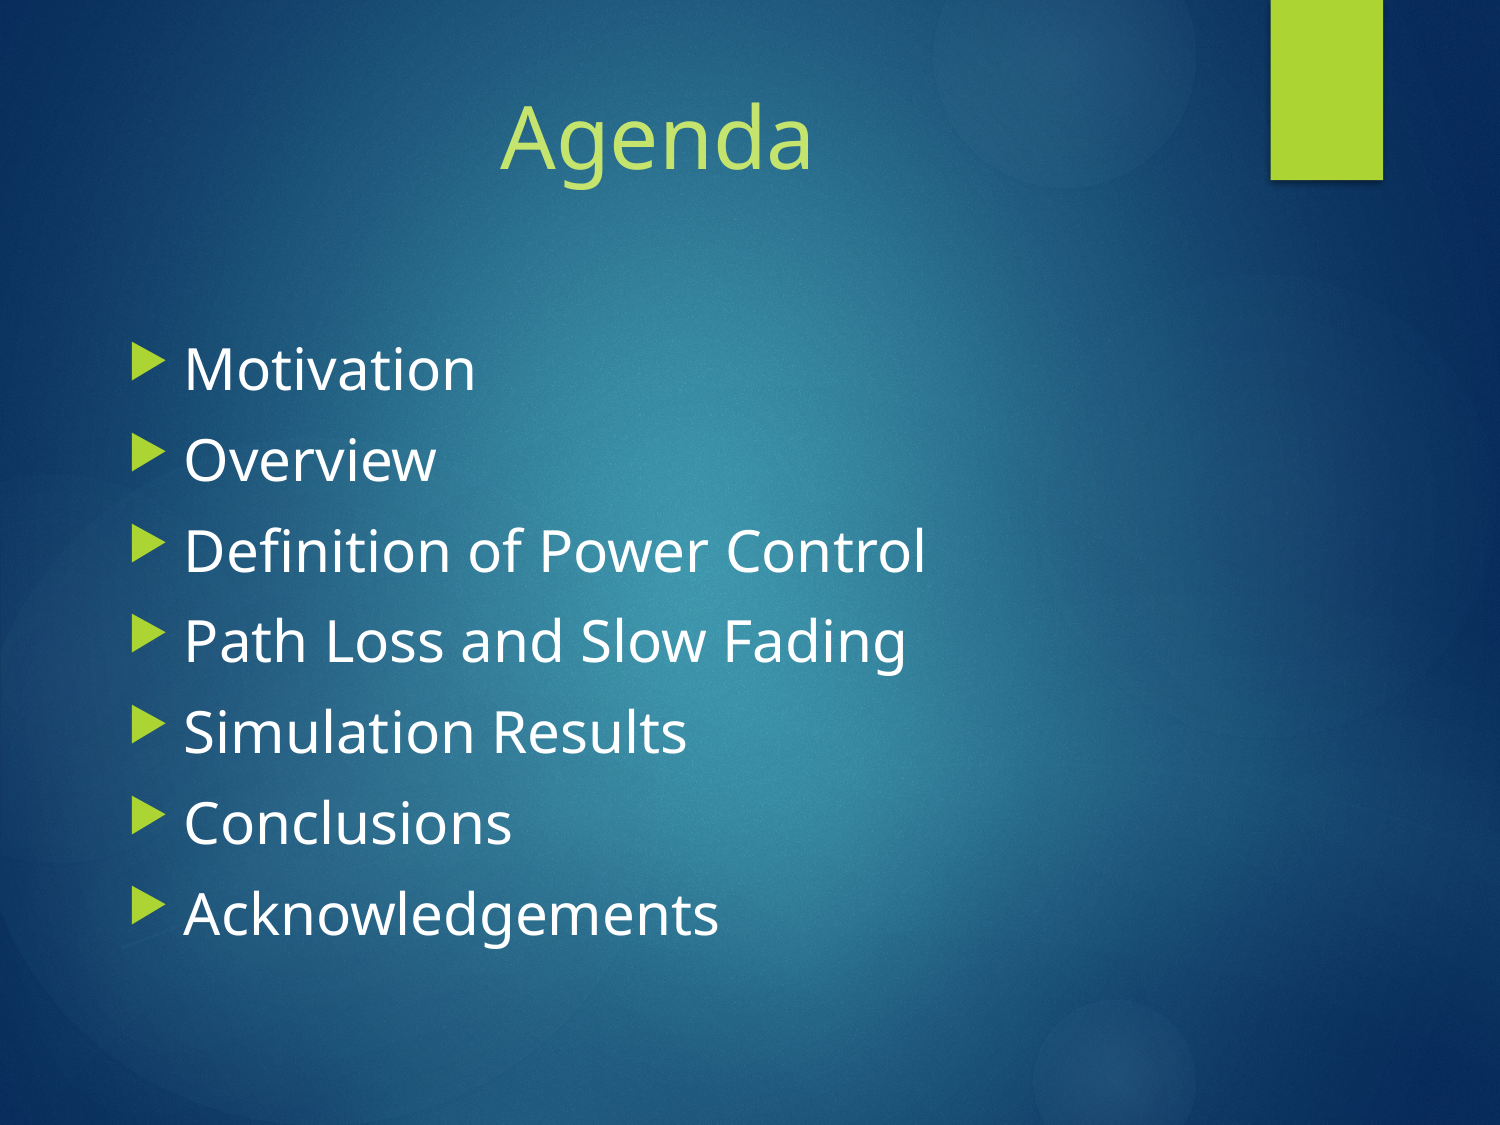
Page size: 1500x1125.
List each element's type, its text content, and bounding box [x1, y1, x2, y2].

list Motivation Overview Definition of Power Control Path Loss and Slow Fading Simulation Results Conclusions Acknowledgements [112, 324, 1388, 1000]
title Agenda [79, 74, 1237, 304]
